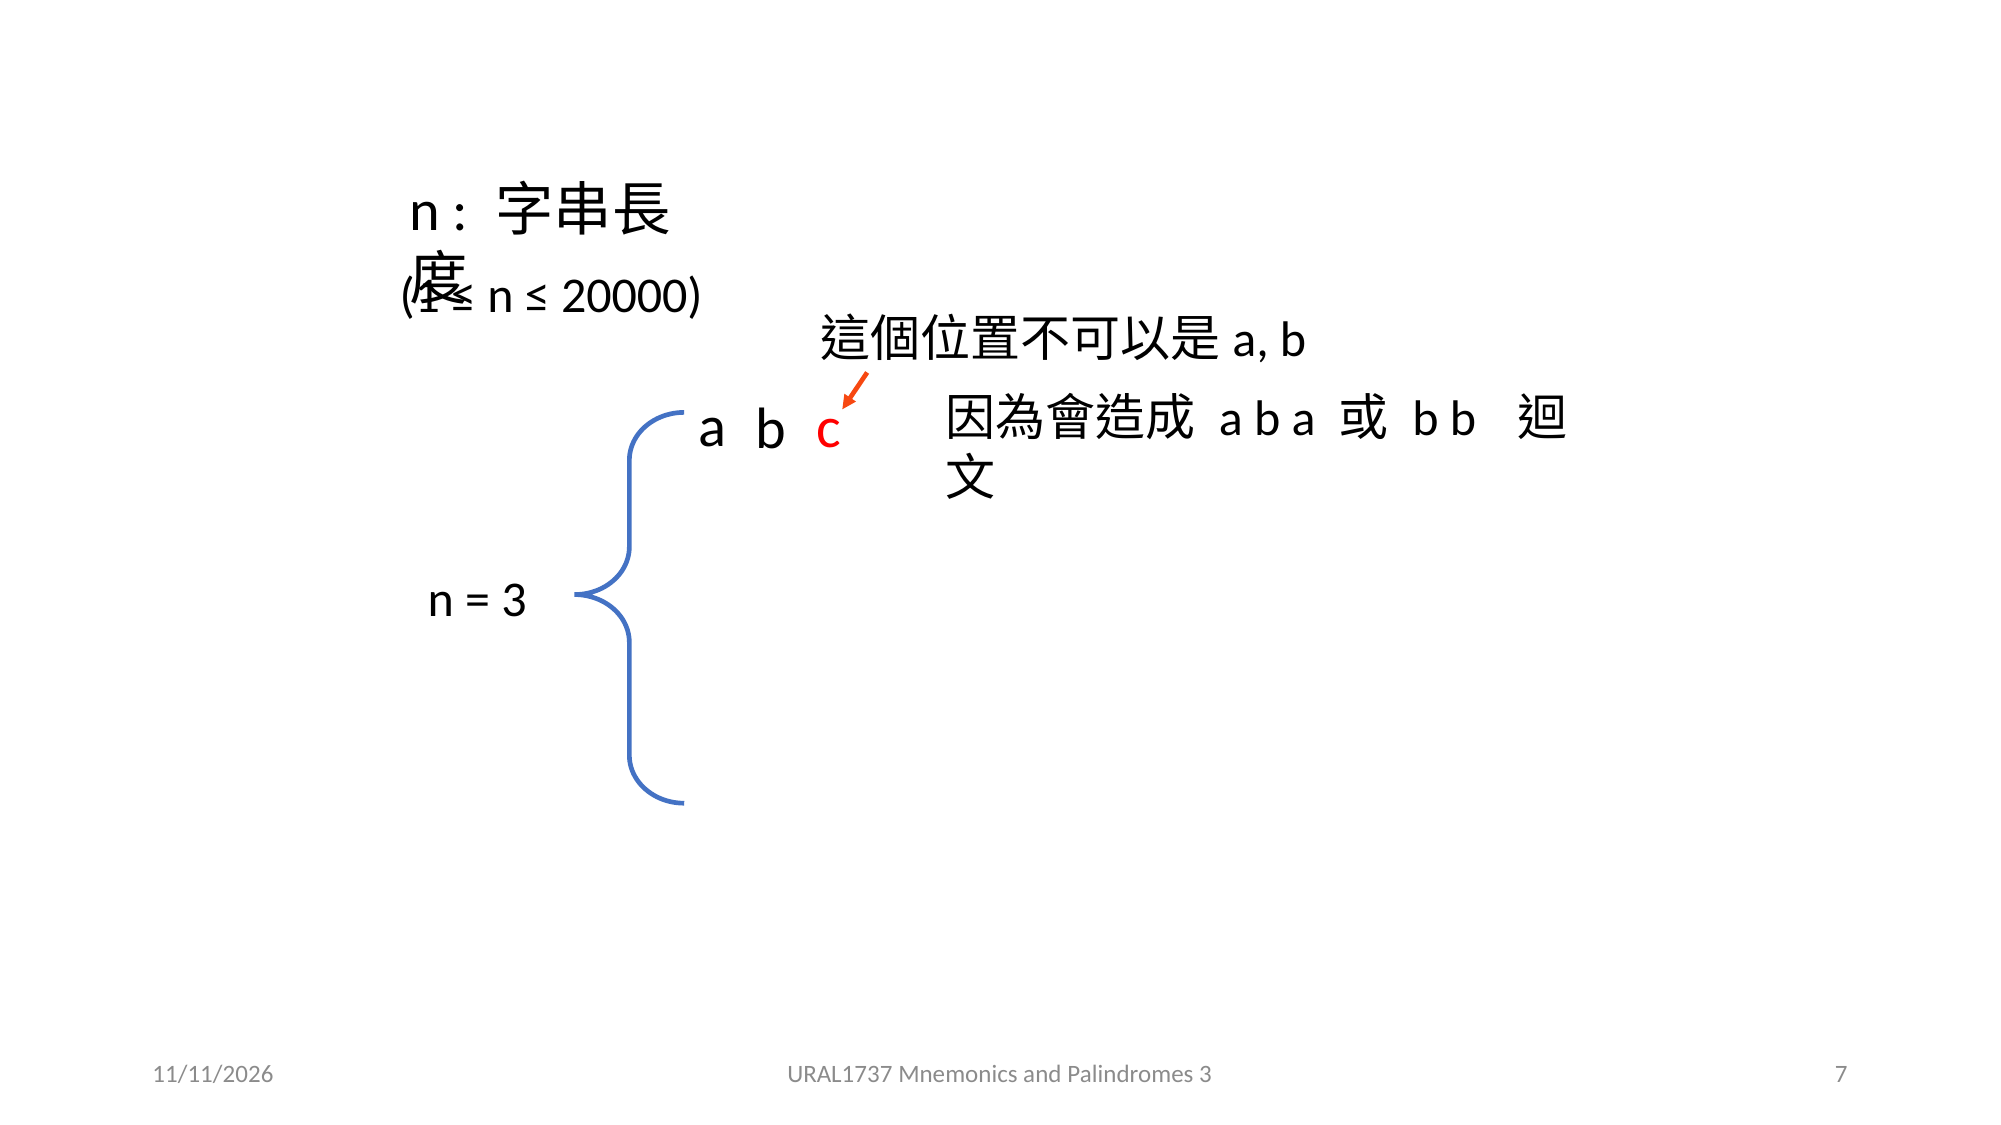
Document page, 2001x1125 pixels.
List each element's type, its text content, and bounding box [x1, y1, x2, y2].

text_box n = 3 [413, 558, 563, 634]
text_box n : 字串長度 [394, 164, 735, 319]
text_box 這個位置不可以是a, b [805, 298, 1336, 374]
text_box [842, 372, 868, 410]
slide_number 7 [1412, 1042, 1863, 1103]
text_box b [741, 382, 799, 468]
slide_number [137, 1042, 588, 1103]
text_box a [684, 380, 742, 466]
text_box 因為會造成 a b a 或 b b 迴文 [931, 377, 1620, 513]
text_box (1 ≤ n ≤ 20000) [376, 255, 718, 330]
text_box c [802, 382, 860, 467]
footer URAL1737 Mnemonics and Palindromes 3 [662, 1042, 1338, 1103]
text_box [574, 411, 685, 804]
